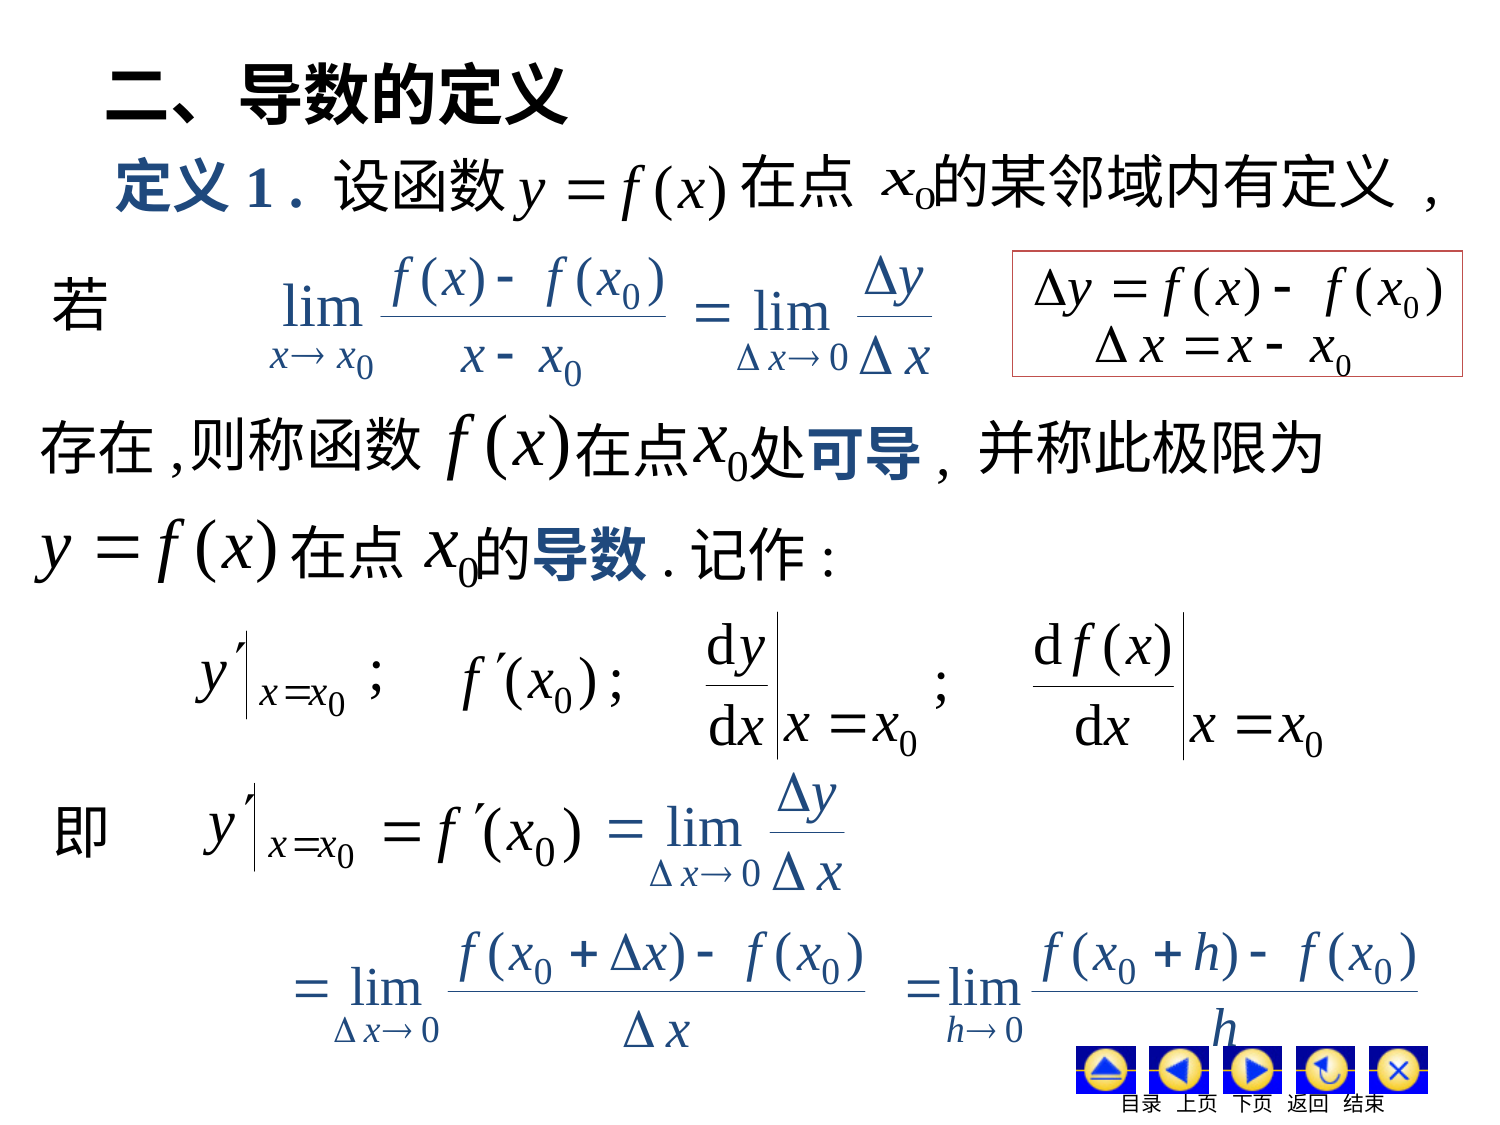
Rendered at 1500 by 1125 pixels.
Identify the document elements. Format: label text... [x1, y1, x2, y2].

text_box 定义1 . 设函数 [99, 141, 575, 227]
picture [1369, 1046, 1428, 1094]
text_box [679, 386, 762, 501]
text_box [590, 406, 674, 496]
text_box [287, 923, 869, 1063]
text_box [190, 626, 386, 723]
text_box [866, 140, 950, 223]
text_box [503, 152, 741, 235]
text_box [687, 246, 936, 392]
picture [1223, 1052, 1282, 1094]
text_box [497, 508, 700, 597]
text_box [23, 503, 294, 598]
text_box 若 [36, 261, 125, 346]
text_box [701, 607, 951, 763]
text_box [374, 797, 586, 871]
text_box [899, 923, 1422, 1052]
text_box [767, 406, 975, 496]
text_box 则称函数 [174, 401, 417, 486]
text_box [264, 273, 371, 385]
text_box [421, 398, 587, 496]
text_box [447, 647, 626, 719]
picture [1076, 1052, 1136, 1094]
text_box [376, 248, 669, 390]
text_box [199, 778, 369, 876]
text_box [409, 491, 493, 607]
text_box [1012, 250, 1463, 387]
text_box 存在, [24, 403, 225, 489]
text_box 记作: [703, 511, 900, 596]
picture [1149, 1052, 1209, 1094]
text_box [1028, 608, 1330, 763]
picture [1296, 1052, 1355, 1094]
text_box 即 [37, 787, 175, 873]
text_box 的某邻域内有定义 , [916, 138, 1468, 223]
text_box 在点 [724, 138, 888, 223]
title 二、导数的定义 [88, 36, 630, 149]
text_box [599, 762, 848, 908]
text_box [297, 508, 404, 597]
text_box 并称此极限为 [962, 403, 1400, 489]
